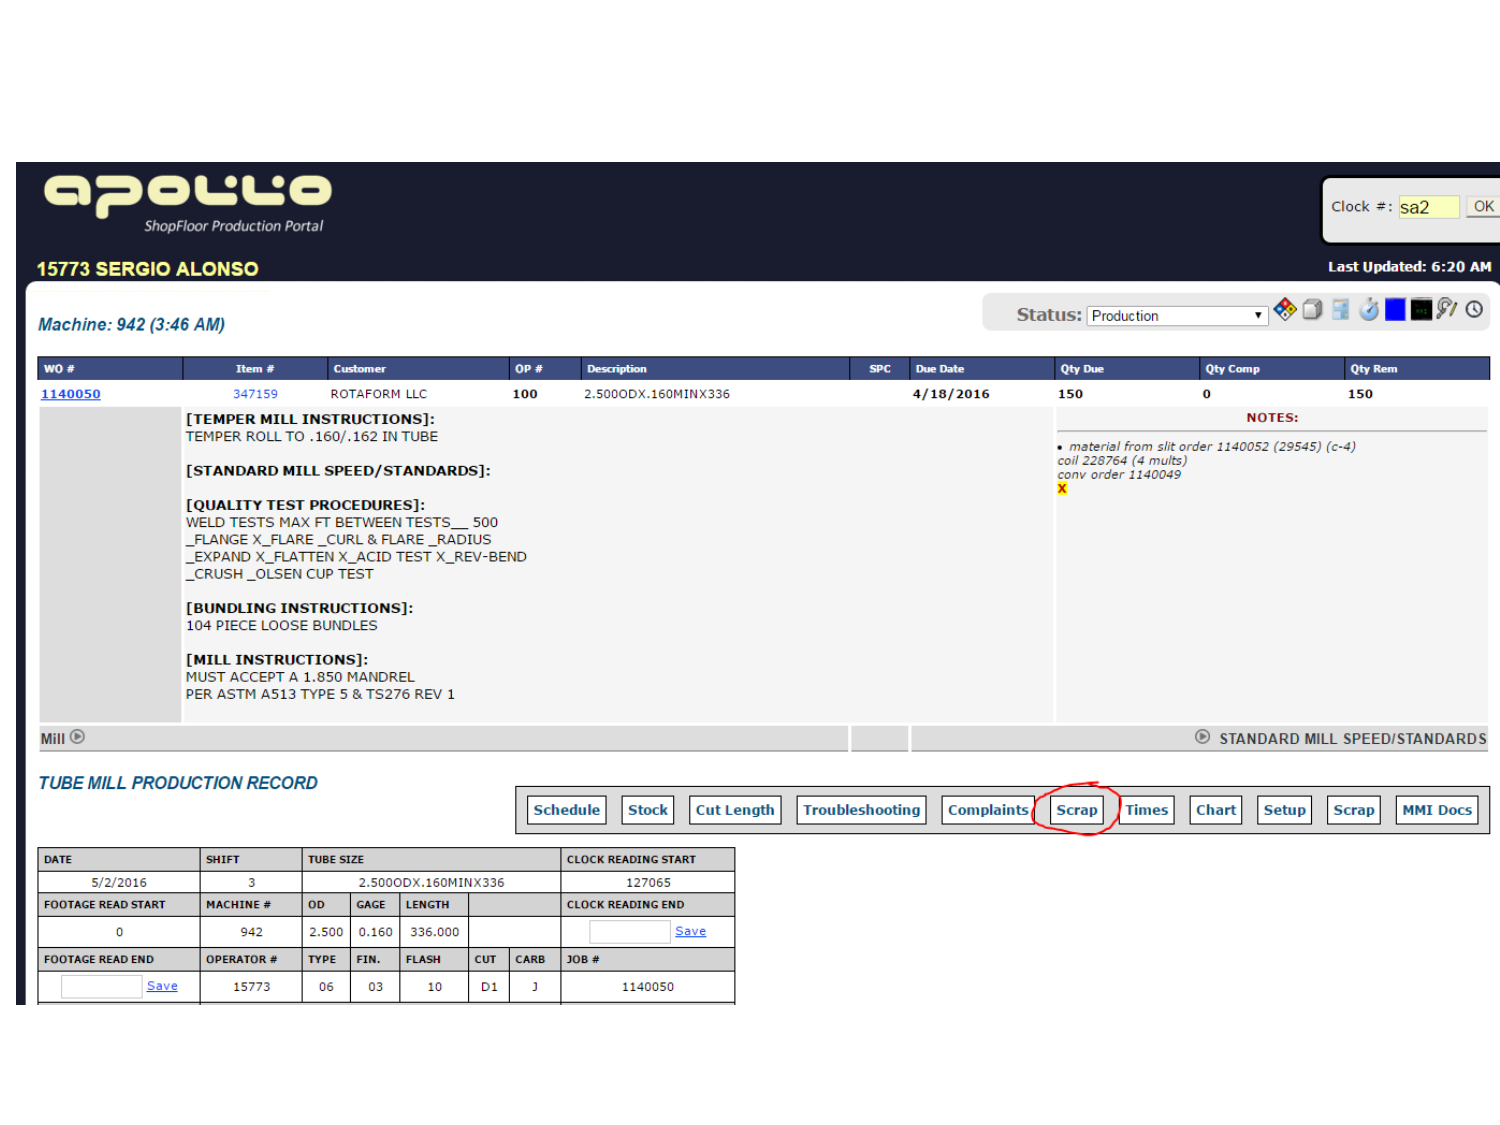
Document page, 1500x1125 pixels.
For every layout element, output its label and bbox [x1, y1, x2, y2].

list [16, 162, 1500, 1006]
